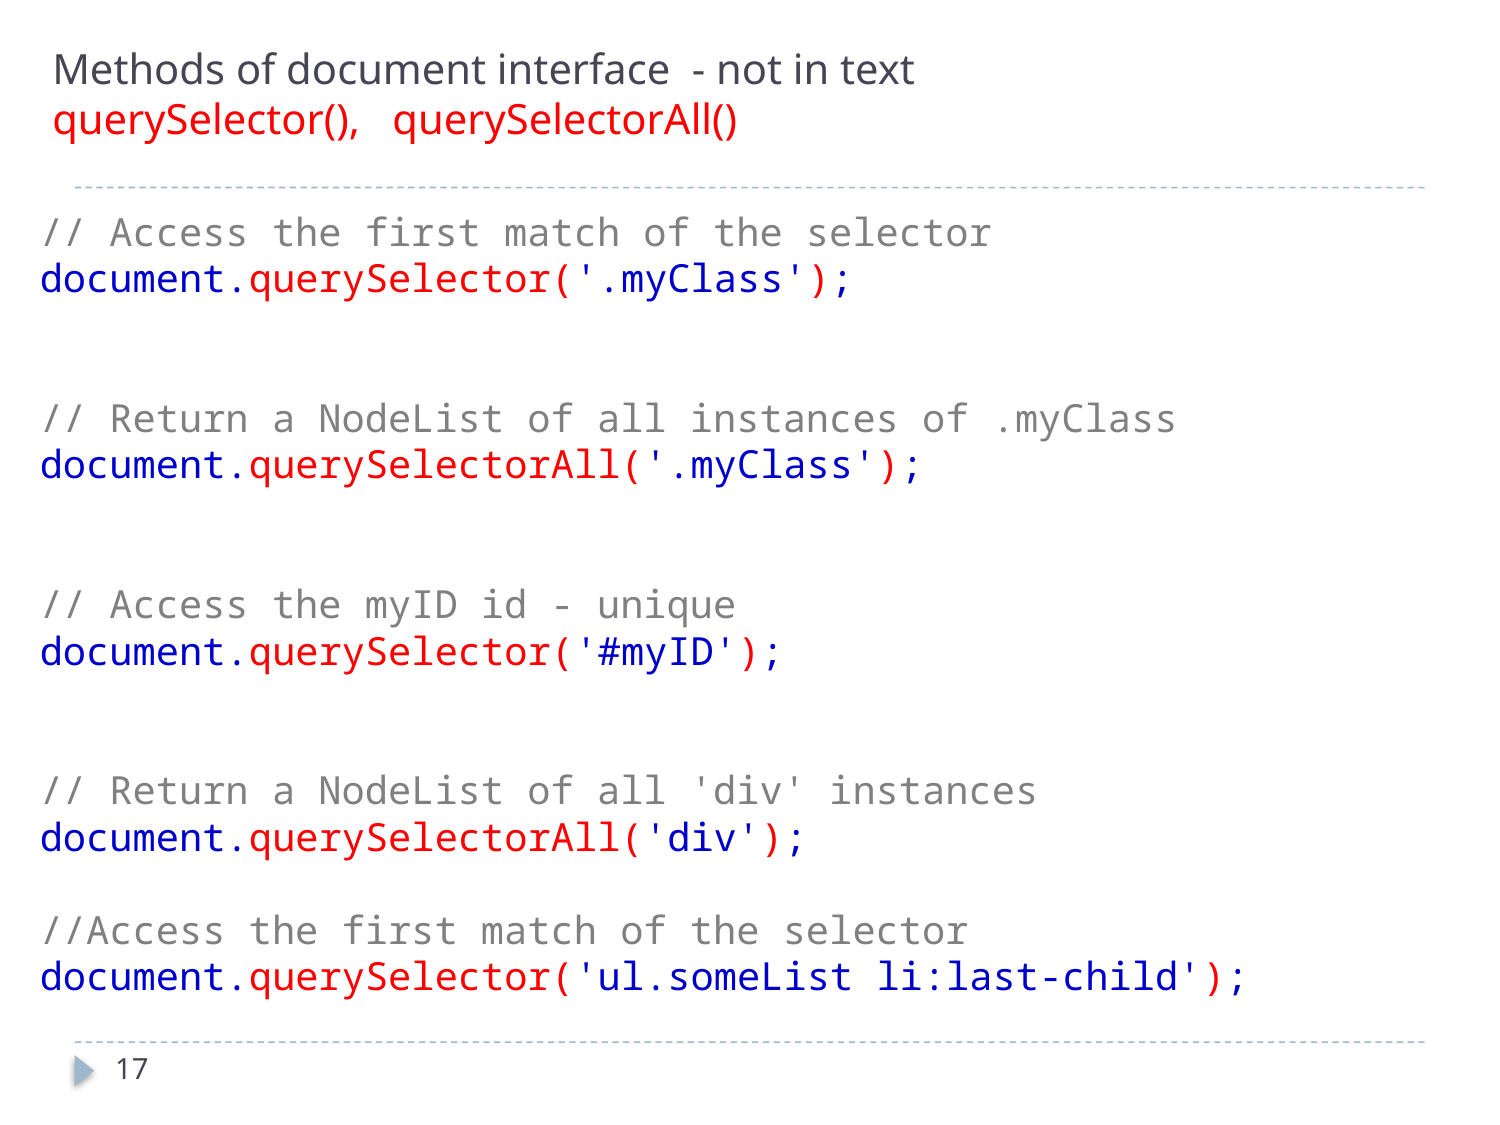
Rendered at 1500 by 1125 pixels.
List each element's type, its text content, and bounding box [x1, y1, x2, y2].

title Methods of document interface - not in text querySelector(), querySelectorAll() [37, 24, 1425, 150]
list // Access the first match of the selector document.querySelector('.myClass'); // Return a NodeList of all instances of .myClass document.querySelectorAll('.myClass'); // Access the myID id - unique document.querySelector('#myID'); // Return a NodeList of all 'div' instances document.querySelectorAll('div'); //Access the first match of the selector document.querySelector('ul.someList li:last-child'); [24, 200, 1475, 1010]
slide_number 17 [100, 1042, 426, 1103]
